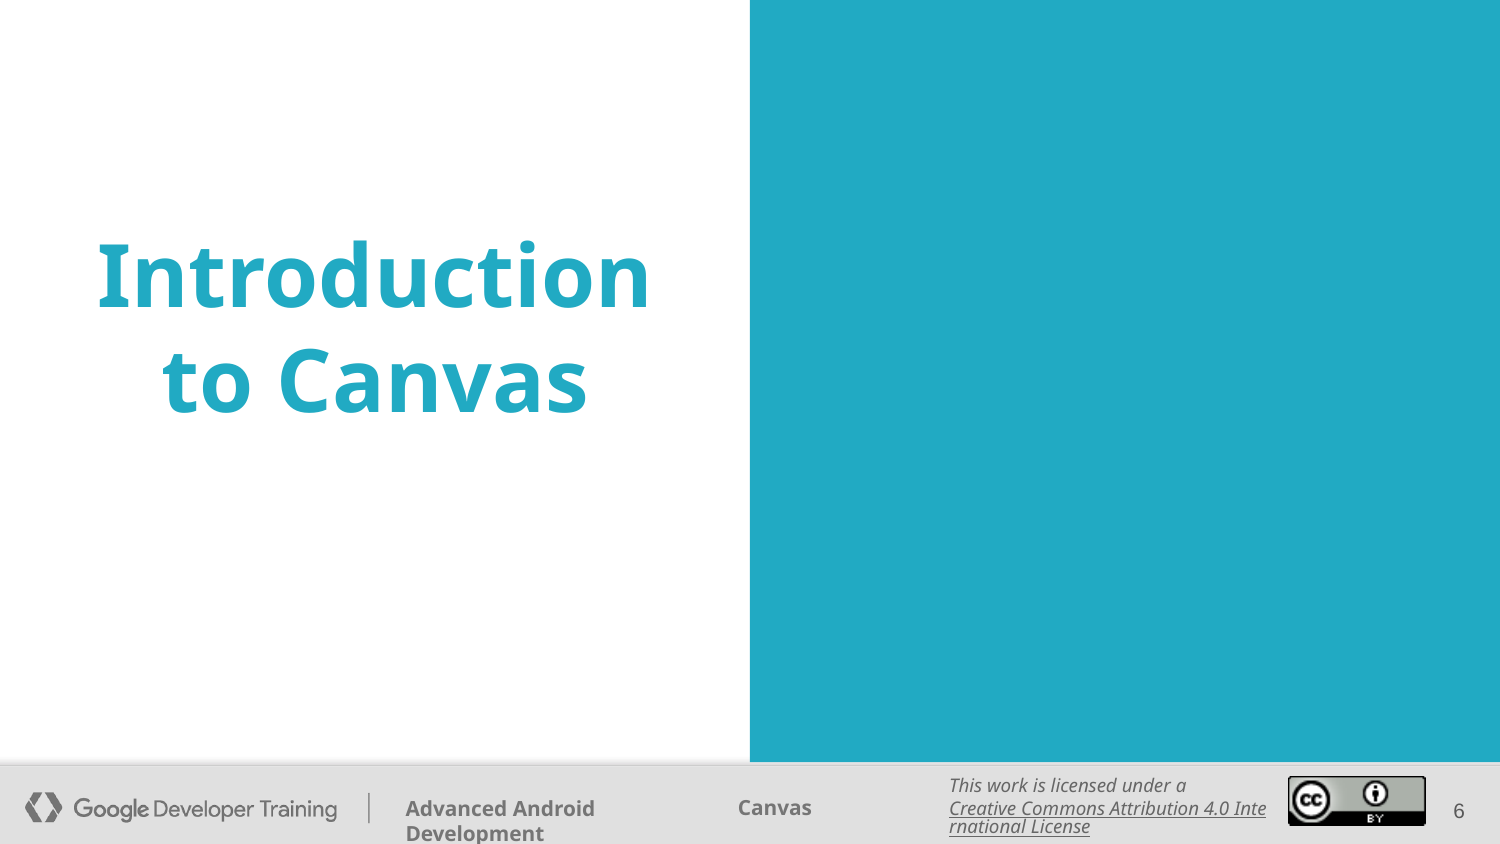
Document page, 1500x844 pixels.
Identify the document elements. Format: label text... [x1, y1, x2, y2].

slide_number ‹#› [1389, 777, 1480, 842]
picture [0, 0, 1500, 844]
title Introduction to Canvas [43, 202, 708, 446]
